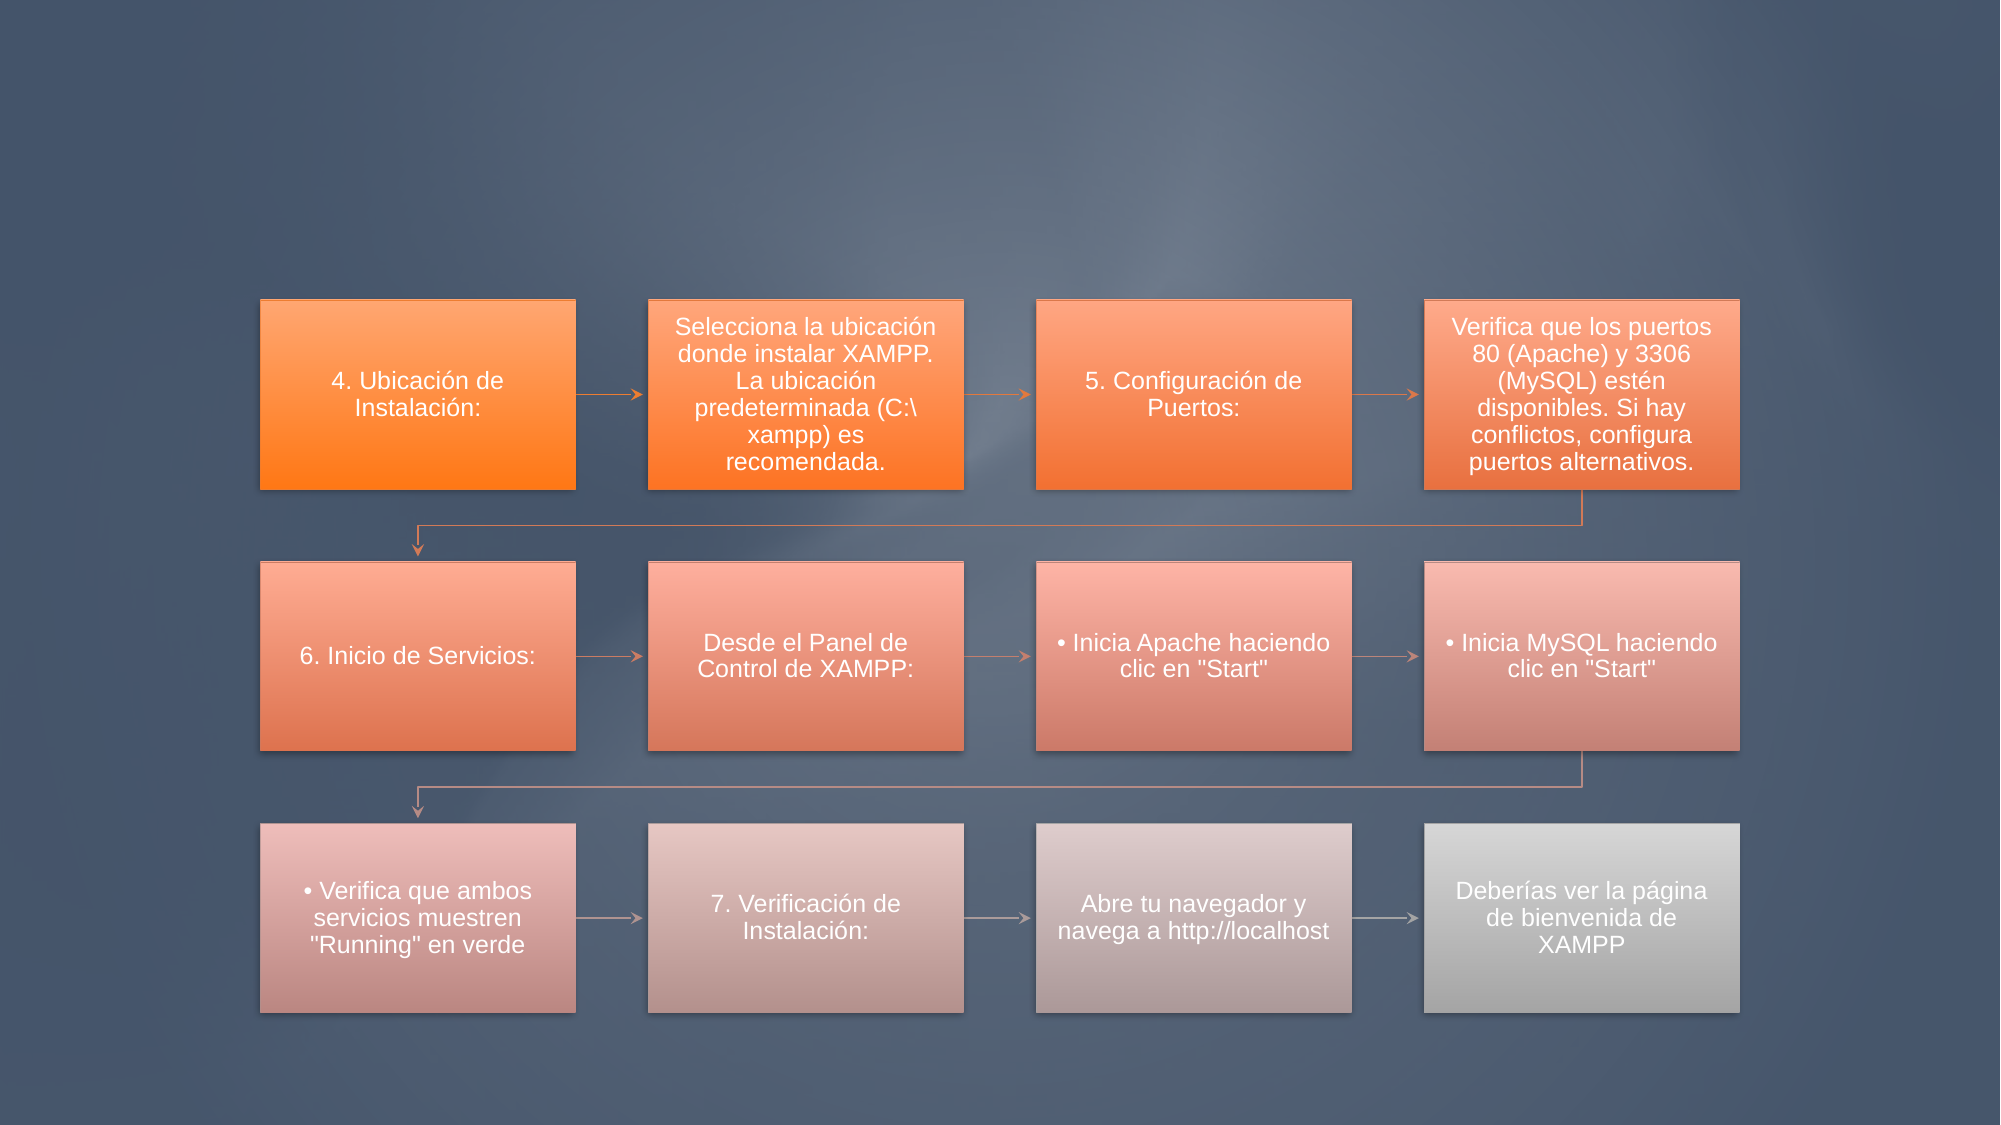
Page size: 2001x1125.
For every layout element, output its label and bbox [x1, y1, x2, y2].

text_box [260, 299, 1740, 1014]
picture [0, 0, 2000, 1125]
